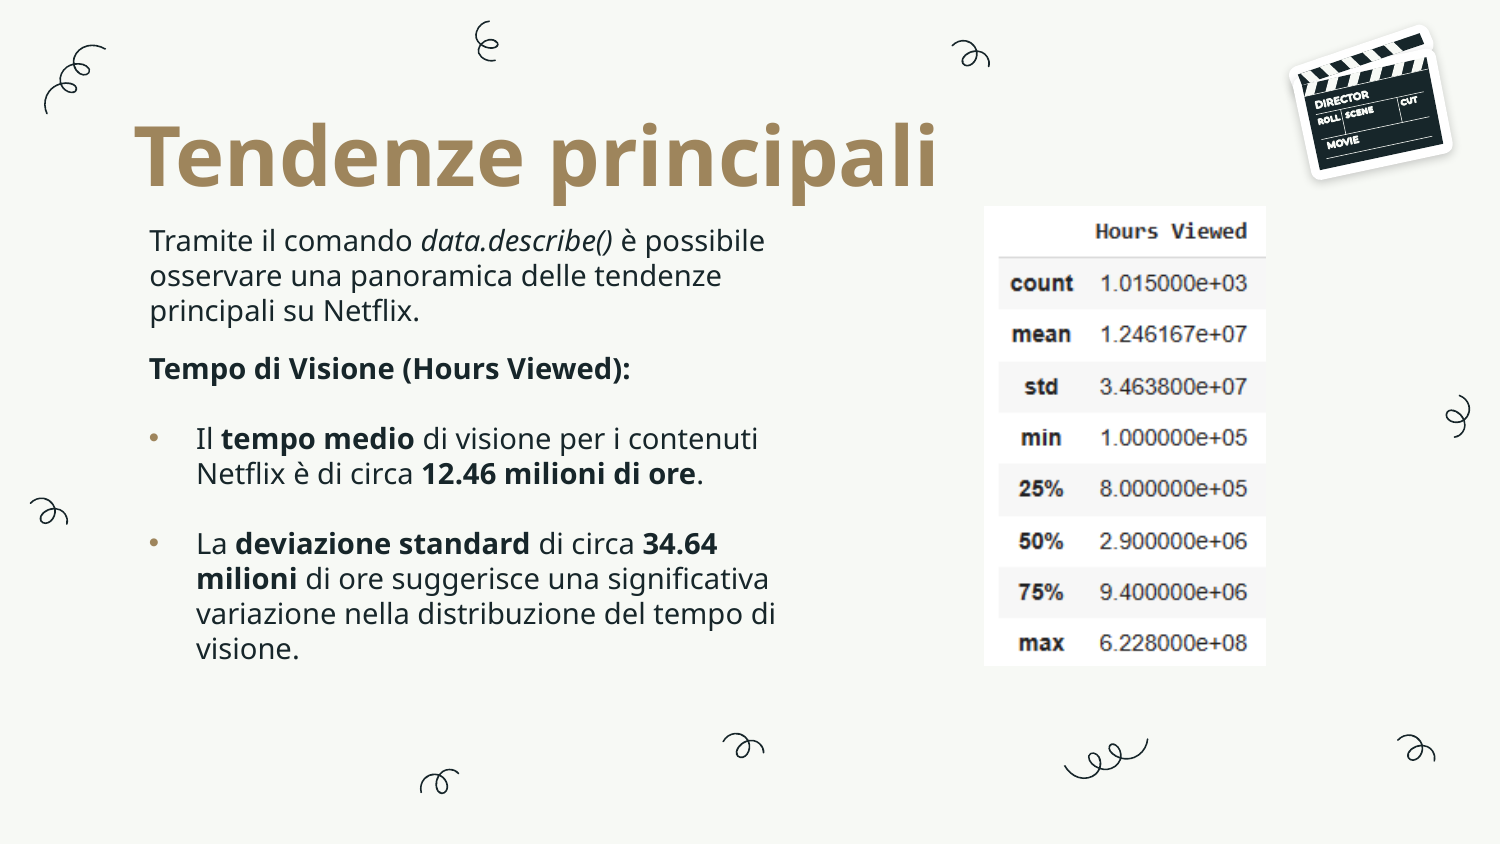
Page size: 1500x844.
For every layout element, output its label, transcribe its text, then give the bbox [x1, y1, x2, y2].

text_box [1294, 30, 1447, 174]
picture [983, 206, 1266, 667]
title Tendenze principali [118, 72, 1289, 167]
text_box Tempo di Visione (Hours Viewed): Il tempo medio di visione per i contenuti Netflix è di circa 12.46 milioni di ore. La deviazione standard di circa 34.64 milioni di ore suggerisce una significativa variazione nella distribuzione del tempo di visione. [134, 342, 835, 708]
list Tramite il comando data.describe() è possibile osservare una panoramica delle tendenze principali su Netflix. [134, 207, 835, 342]
